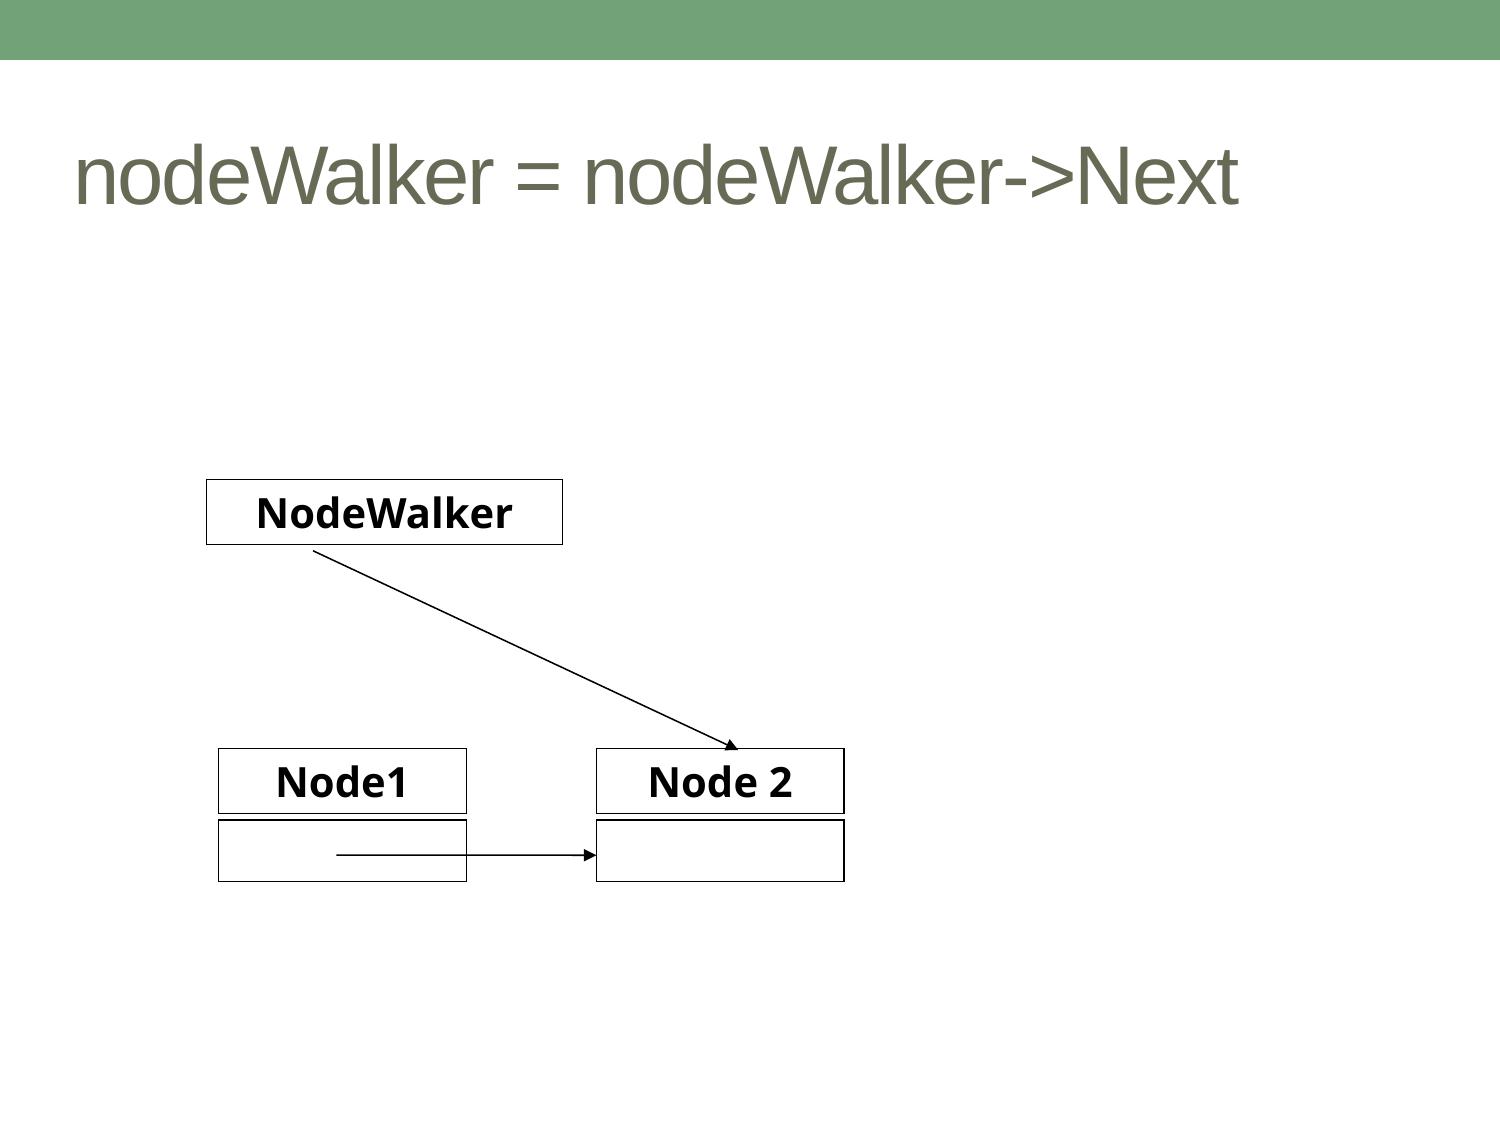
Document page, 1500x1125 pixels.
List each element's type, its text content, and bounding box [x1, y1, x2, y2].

text_box [218, 819, 467, 882]
text_box [336, 849, 596, 862]
text_box Node1 [218, 748, 467, 814]
text_box Node 2 [596, 748, 845, 814]
title nodeWalker = nodeWalker->Next [58, 83, 1425, 258]
text_box [596, 819, 845, 882]
text_box NodeWalker [206, 479, 563, 545]
text_box [312, 550, 739, 751]
